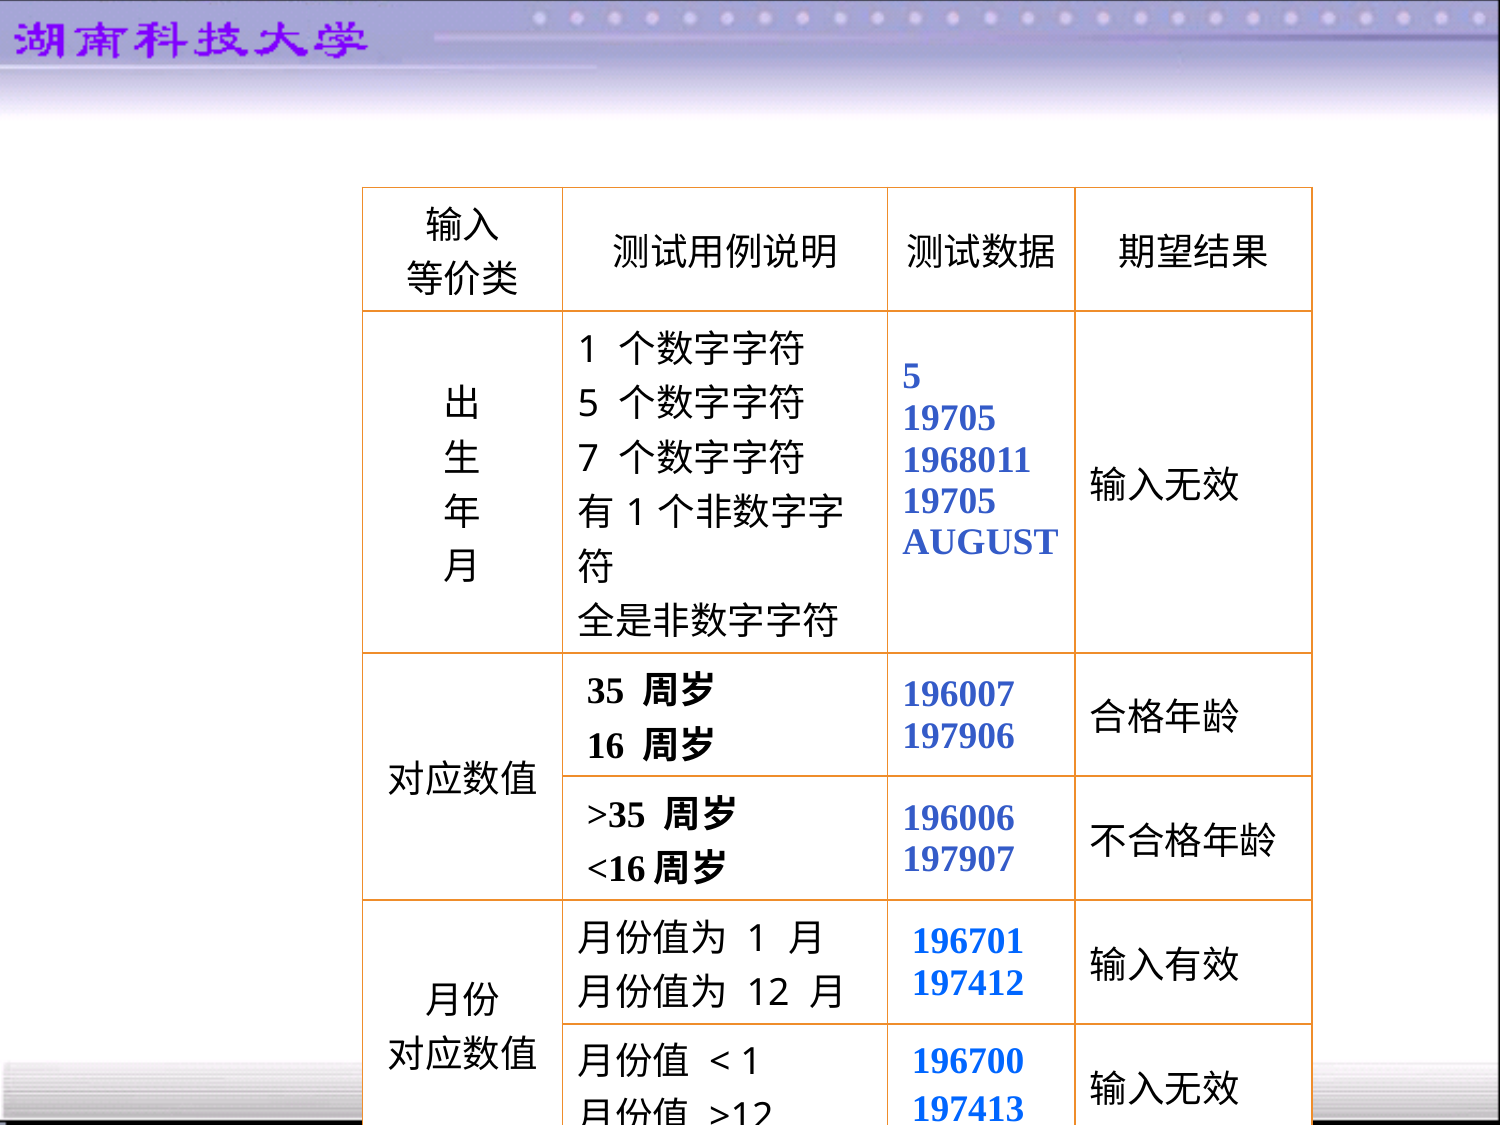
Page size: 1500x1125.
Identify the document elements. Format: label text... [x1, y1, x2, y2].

table_cell 合格年龄 [1076, 654, 1311, 775]
table_cell >35 周岁 <16周岁 [563, 777, 887, 899]
table_header 输入 等价类 [363, 188, 562, 310]
table_cell 出 生 年 月 [363, 312, 562, 652]
table_cell 35 周岁 16 周岁 [563, 654, 887, 775]
table_cell 不合格年龄 [1076, 777, 1311, 899]
table_header 期望结果 [1076, 188, 1311, 310]
table_cell 196006 197907 [888, 777, 1074, 899]
table_cell 月份值 < 1 月份值 >12 [563, 1025, 887, 1125]
table_cell 月份值为 1 月 月份值为 12 月 [563, 901, 887, 1023]
table_cell 对应数值 [363, 654, 562, 899]
table_cell 196700 197413 [888, 1025, 1074, 1125]
table_cell 196007 197906 [888, 654, 1074, 775]
table_cell 5 19705 1968011 19705 AUGUST [888, 312, 1074, 652]
table_header 测试用例说明 [563, 188, 887, 310]
table_header 测试数据 [888, 188, 1074, 310]
table_cell 196701 197412 [888, 901, 1074, 1023]
picture [0, 0, 1500, 1125]
table_cell 输入有效 [1076, 901, 1311, 1023]
table_cell 输入无效 [1076, 312, 1311, 652]
table_cell 输入无效 [1076, 1025, 1311, 1125]
table_cell 1 个数字字符 5 个数字字符 7 个数字字符 有1个非数字字符 全是非数字字符 [563, 312, 887, 652]
table_cell 月份 对应数值 [363, 901, 562, 1125]
